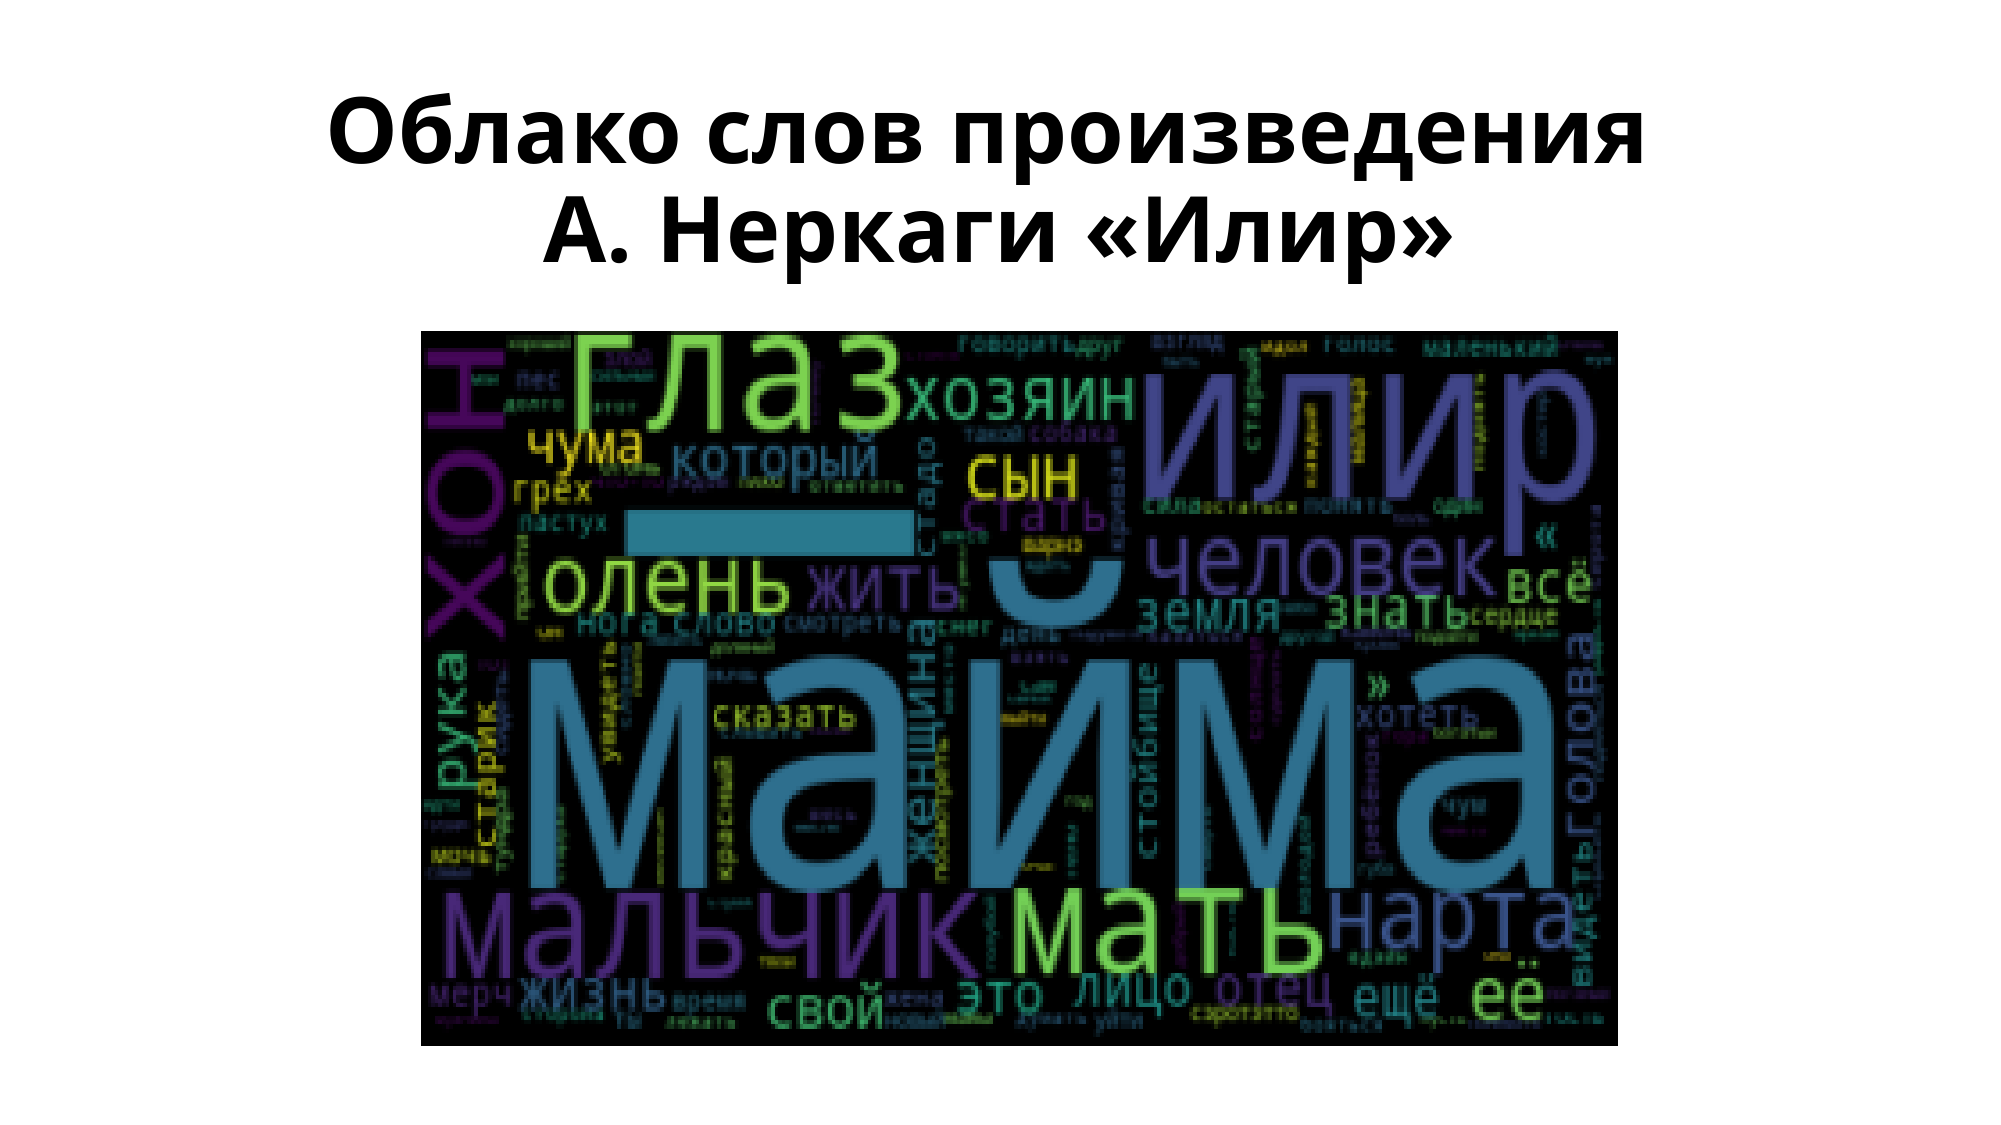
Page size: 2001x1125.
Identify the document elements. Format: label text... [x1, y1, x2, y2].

title Облако слов произведения А. Неркаги «Илир» [137, 59, 1863, 307]
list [396, 306, 1644, 1076]
